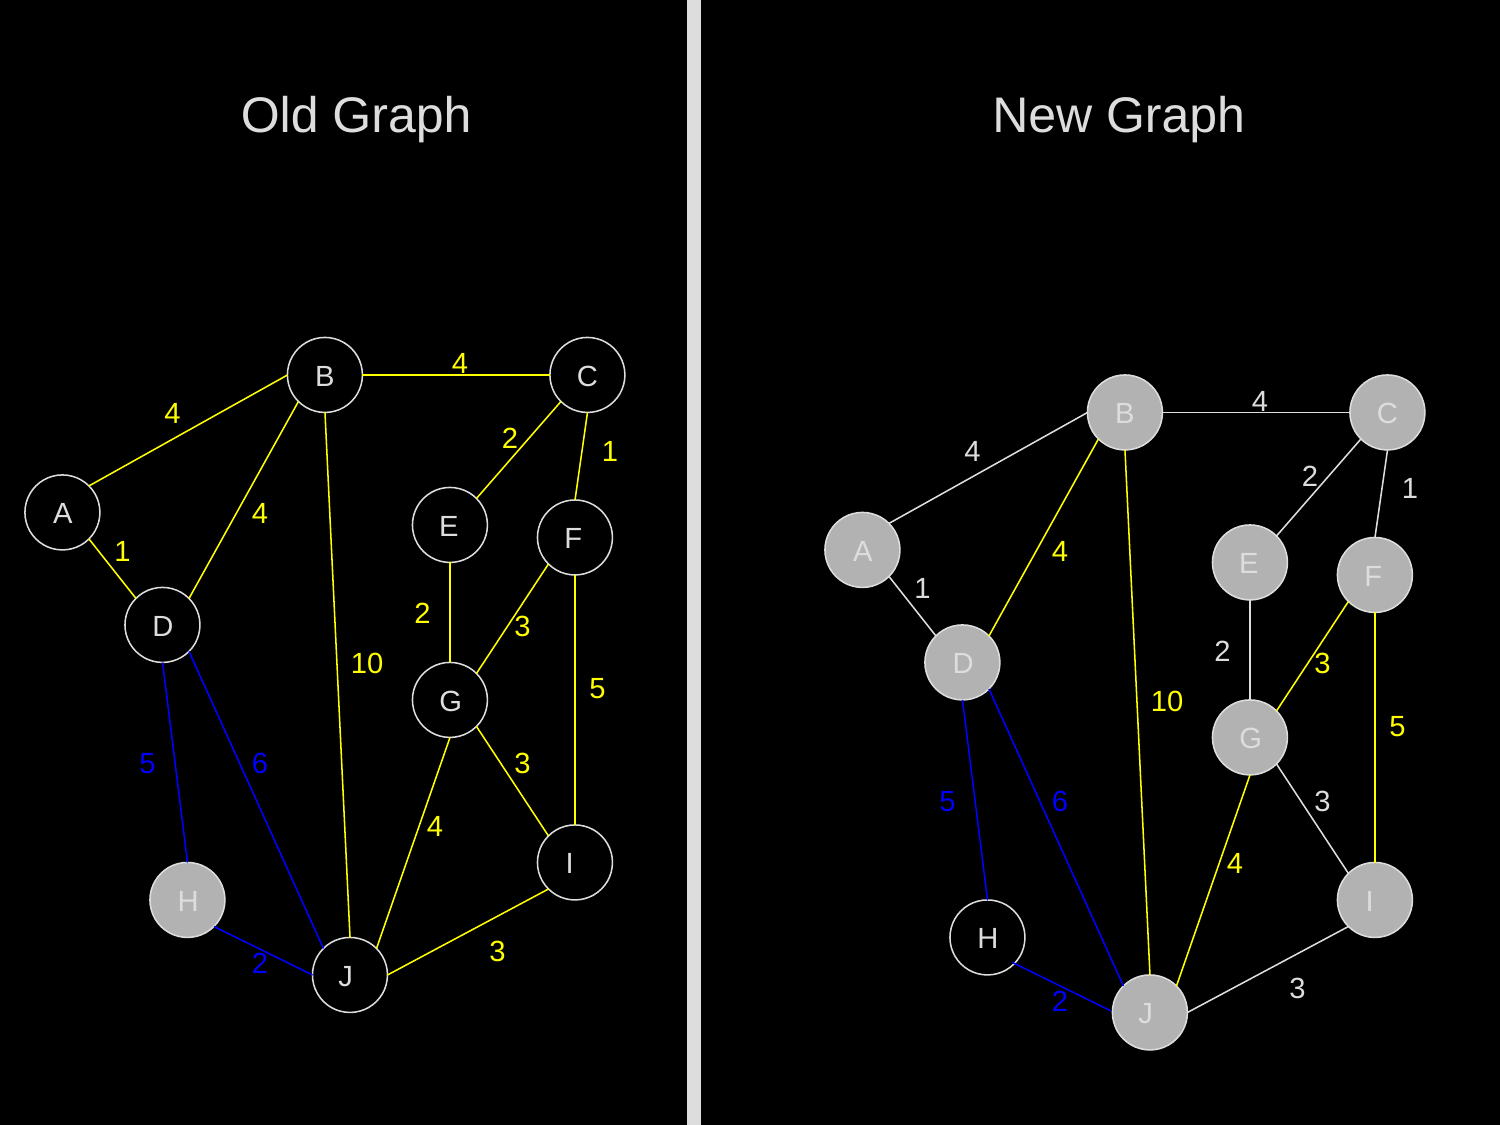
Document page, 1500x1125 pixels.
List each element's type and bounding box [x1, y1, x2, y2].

text_box [24, 337, 633, 1013]
text_box [687, 0, 700, 1125]
text_box [824, 374, 1433, 1050]
text_box [137, 74, 575, 150]
text_box [899, 74, 1338, 150]
